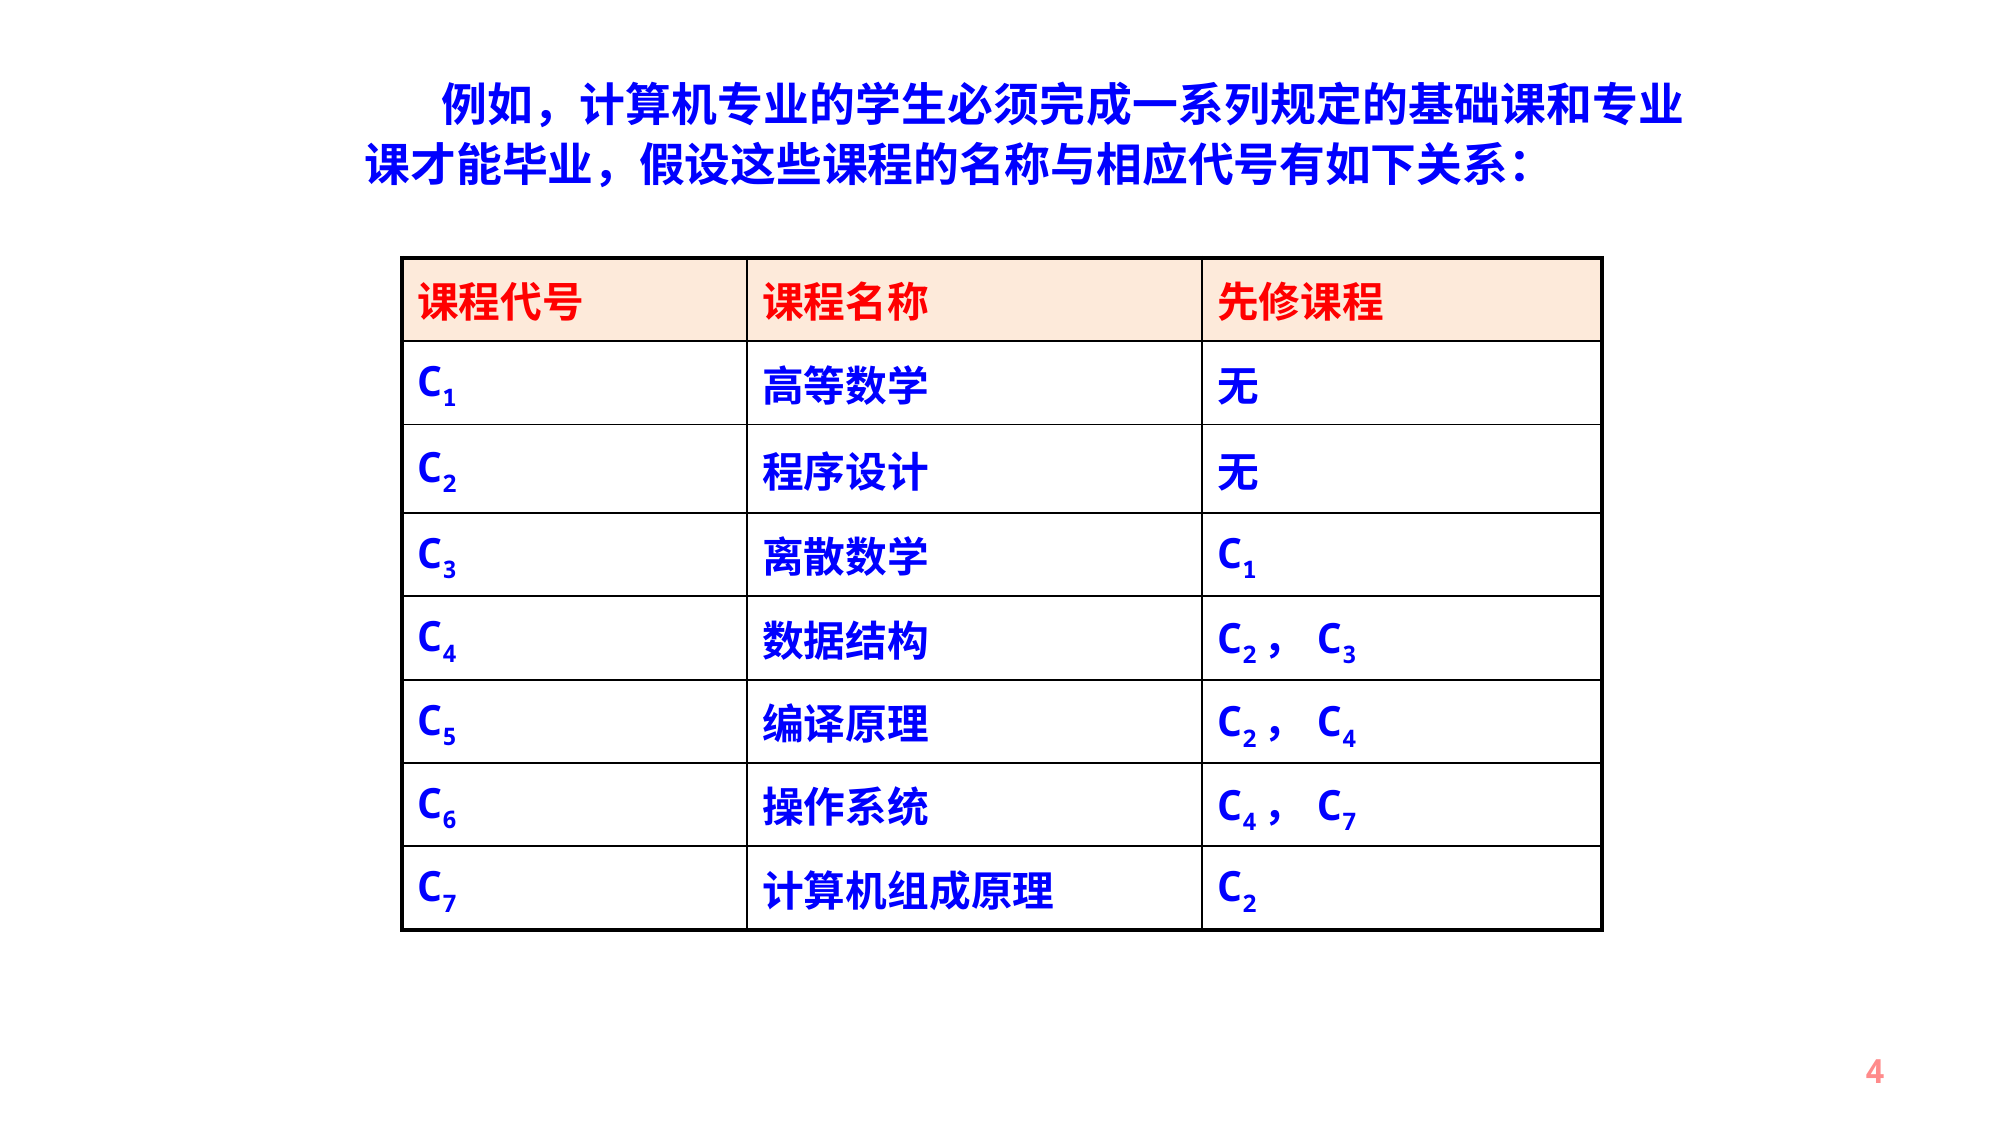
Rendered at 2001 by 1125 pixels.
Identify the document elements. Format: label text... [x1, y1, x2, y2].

table_cell 编译原理 [748, 681, 1201, 762]
table_cell 无 [1203, 342, 1600, 424]
table_cell 计算机组成原理 [748, 847, 1201, 928]
table_cell C4 [404, 597, 746, 679]
table_cell C3 [404, 514, 746, 595]
table_cell C1 [404, 342, 746, 424]
table_cell 程序设计 [748, 425, 1201, 512]
table_cell 数据结构 [748, 597, 1201, 679]
table_cell 无 [1203, 425, 1600, 512]
table_cell C7 [404, 847, 746, 928]
table_cell 操作系统 [748, 764, 1201, 845]
table_cell C1 [1203, 514, 1600, 595]
table_header 课程代号 [404, 260, 746, 340]
table_cell C2 [1203, 847, 1600, 928]
table_cell 离散数学 [748, 514, 1201, 595]
table_cell C4，C7 [1203, 764, 1600, 845]
table_cell C5 [404, 681, 746, 762]
table_cell C2，C4 [1203, 681, 1600, 762]
table_header 课程名称 [748, 260, 1201, 340]
table_cell C2 [404, 425, 746, 512]
table_cell C6 [404, 764, 746, 845]
text_box 例如，计算机专业的学生必须完成一系列规定的基础课和专业课才能毕业，假设这些课程的名称与相应代号有如下关系： [349, 62, 1700, 199]
slide_number 4 [1433, 1042, 1900, 1103]
table_header 先修课程 [1203, 260, 1600, 340]
table_cell 高等数学 [748, 342, 1201, 424]
table_cell C2，C3 [1203, 597, 1600, 679]
